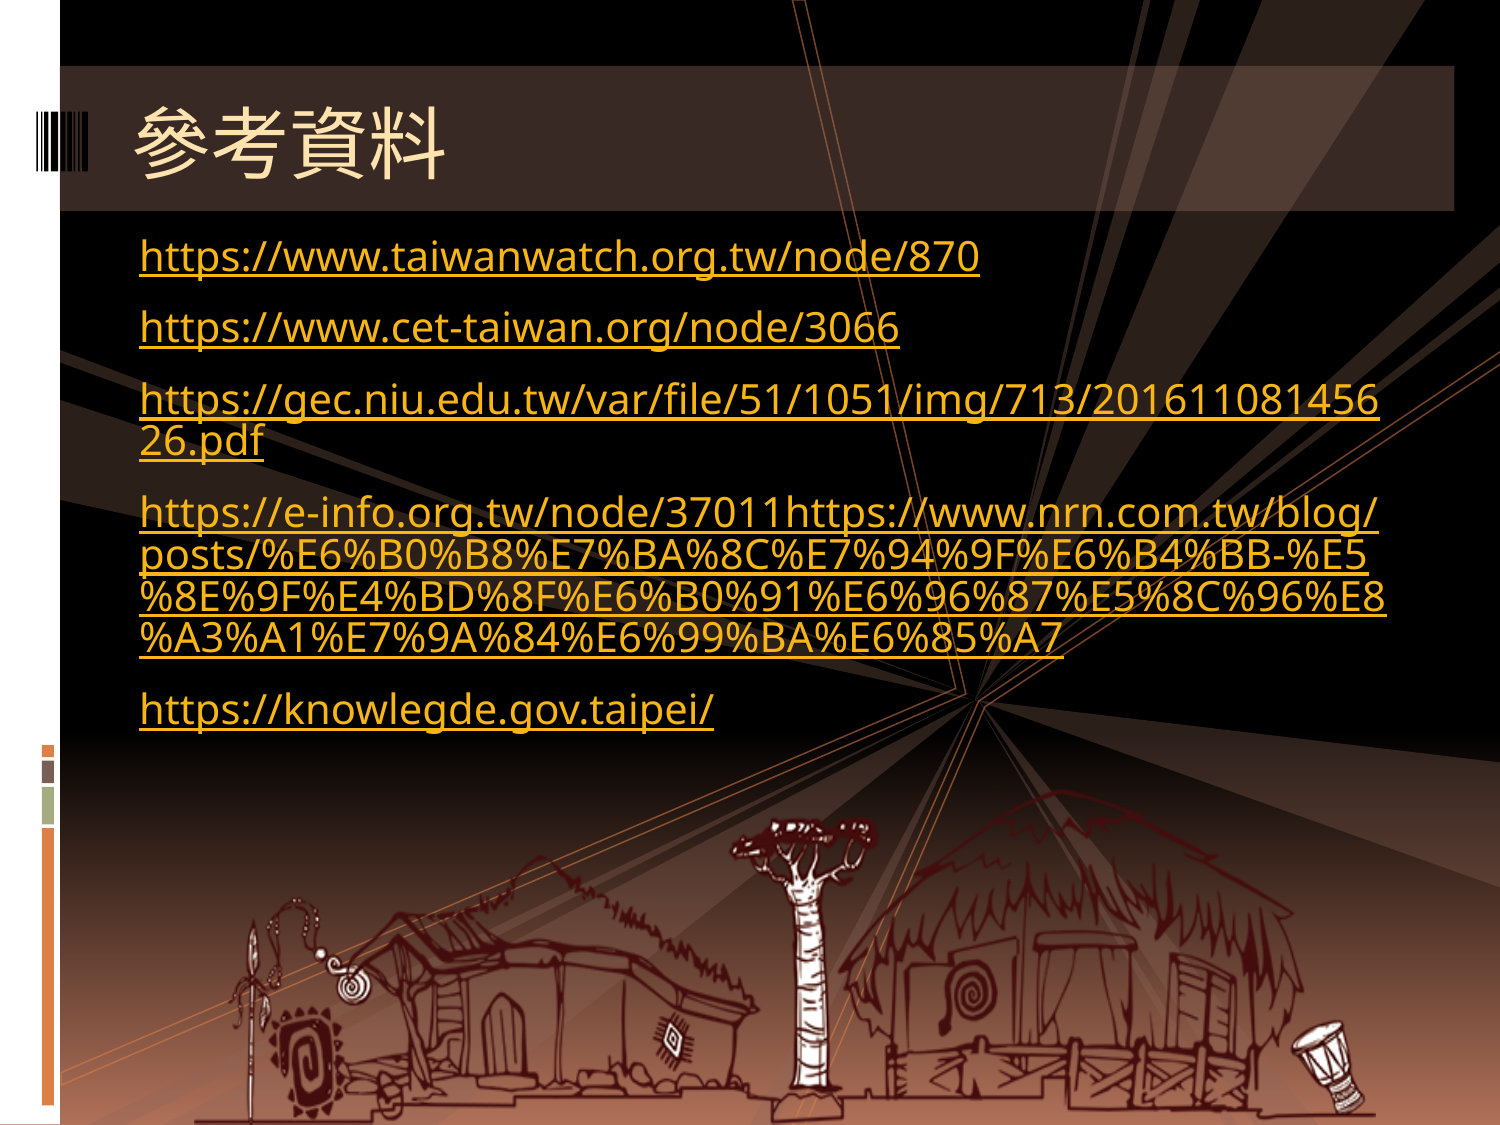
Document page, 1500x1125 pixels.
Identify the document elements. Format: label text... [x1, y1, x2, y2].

picture [194, 786, 1377, 1125]
list https://www.taiwanwatch.org.tw/node/870 https://www.cet-taiwan.org/node/3066 https://gec.niu.edu.tw/var/file/51/1051/img/713/20161108145626.pdf https://e-info.org.tw/node/37011https://www.nrn.com.tw/blog/posts/%E6%B0%B8%E7%BA%8C%E7%94%9F%E6%B4%BB-%E5%8E%9F%E4%BD%8F%E6%B0%91%E6%96%87%E5%8C%96%E8%A3%A1%E7%9A%84%E6%99%BA%E6%85%A7 https://knowlegde.gov.taipei/ [115, 221, 1412, 740]
title 參考資料 [115, 83, 1454, 212]
